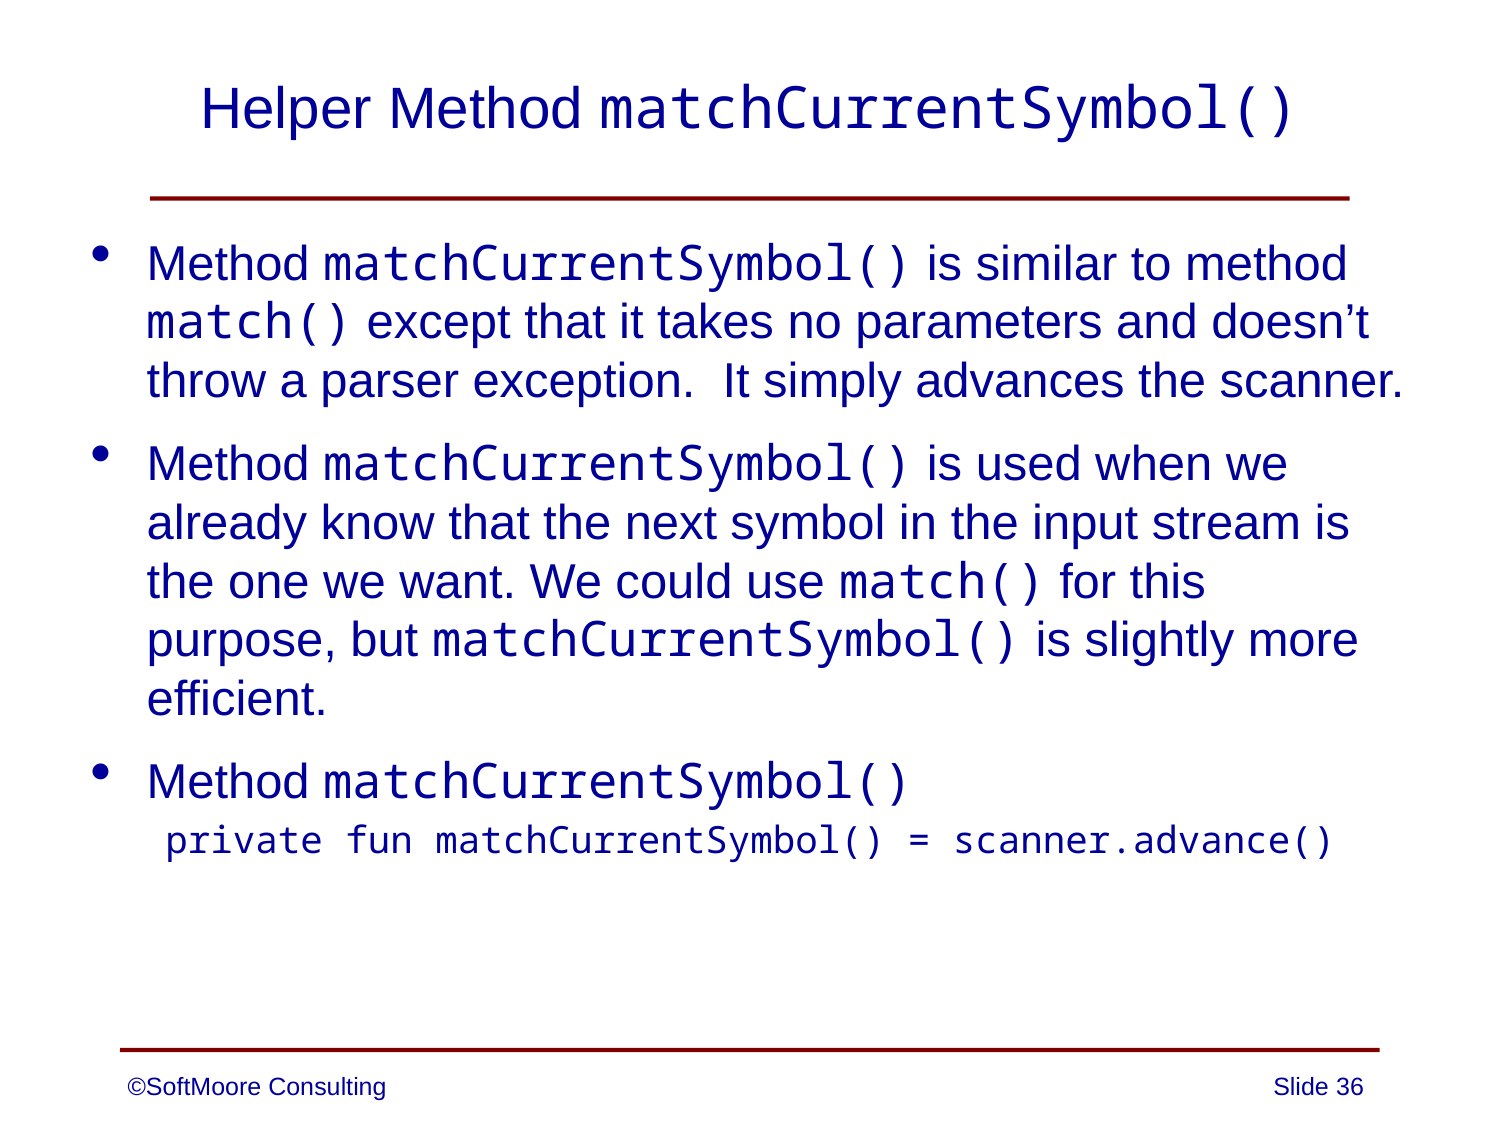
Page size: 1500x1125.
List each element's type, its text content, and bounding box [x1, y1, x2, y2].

title Helper Method matchCurrentSymbol() [149, 22, 1350, 188]
slide_number Slide 36 [1078, 1061, 1380, 1109]
footer ©SoftMoore Consulting [111, 1061, 563, 1109]
list Method matchCurrentSymbol() is similar to method match() except that it takes no parameters and doesn’t throw a parser exception. It simply advances the scanner. Method matchCurrentSymbol() is used when we already know that the next symbol in the input stream is the one we want. We could use match() for this purpose, but matchCurrentSymbol() is slightly more efficient. Method matchCurrentSymbol() private fun matchCurrentSymbol() = scanner.advance() [74, 223, 1425, 1034]
